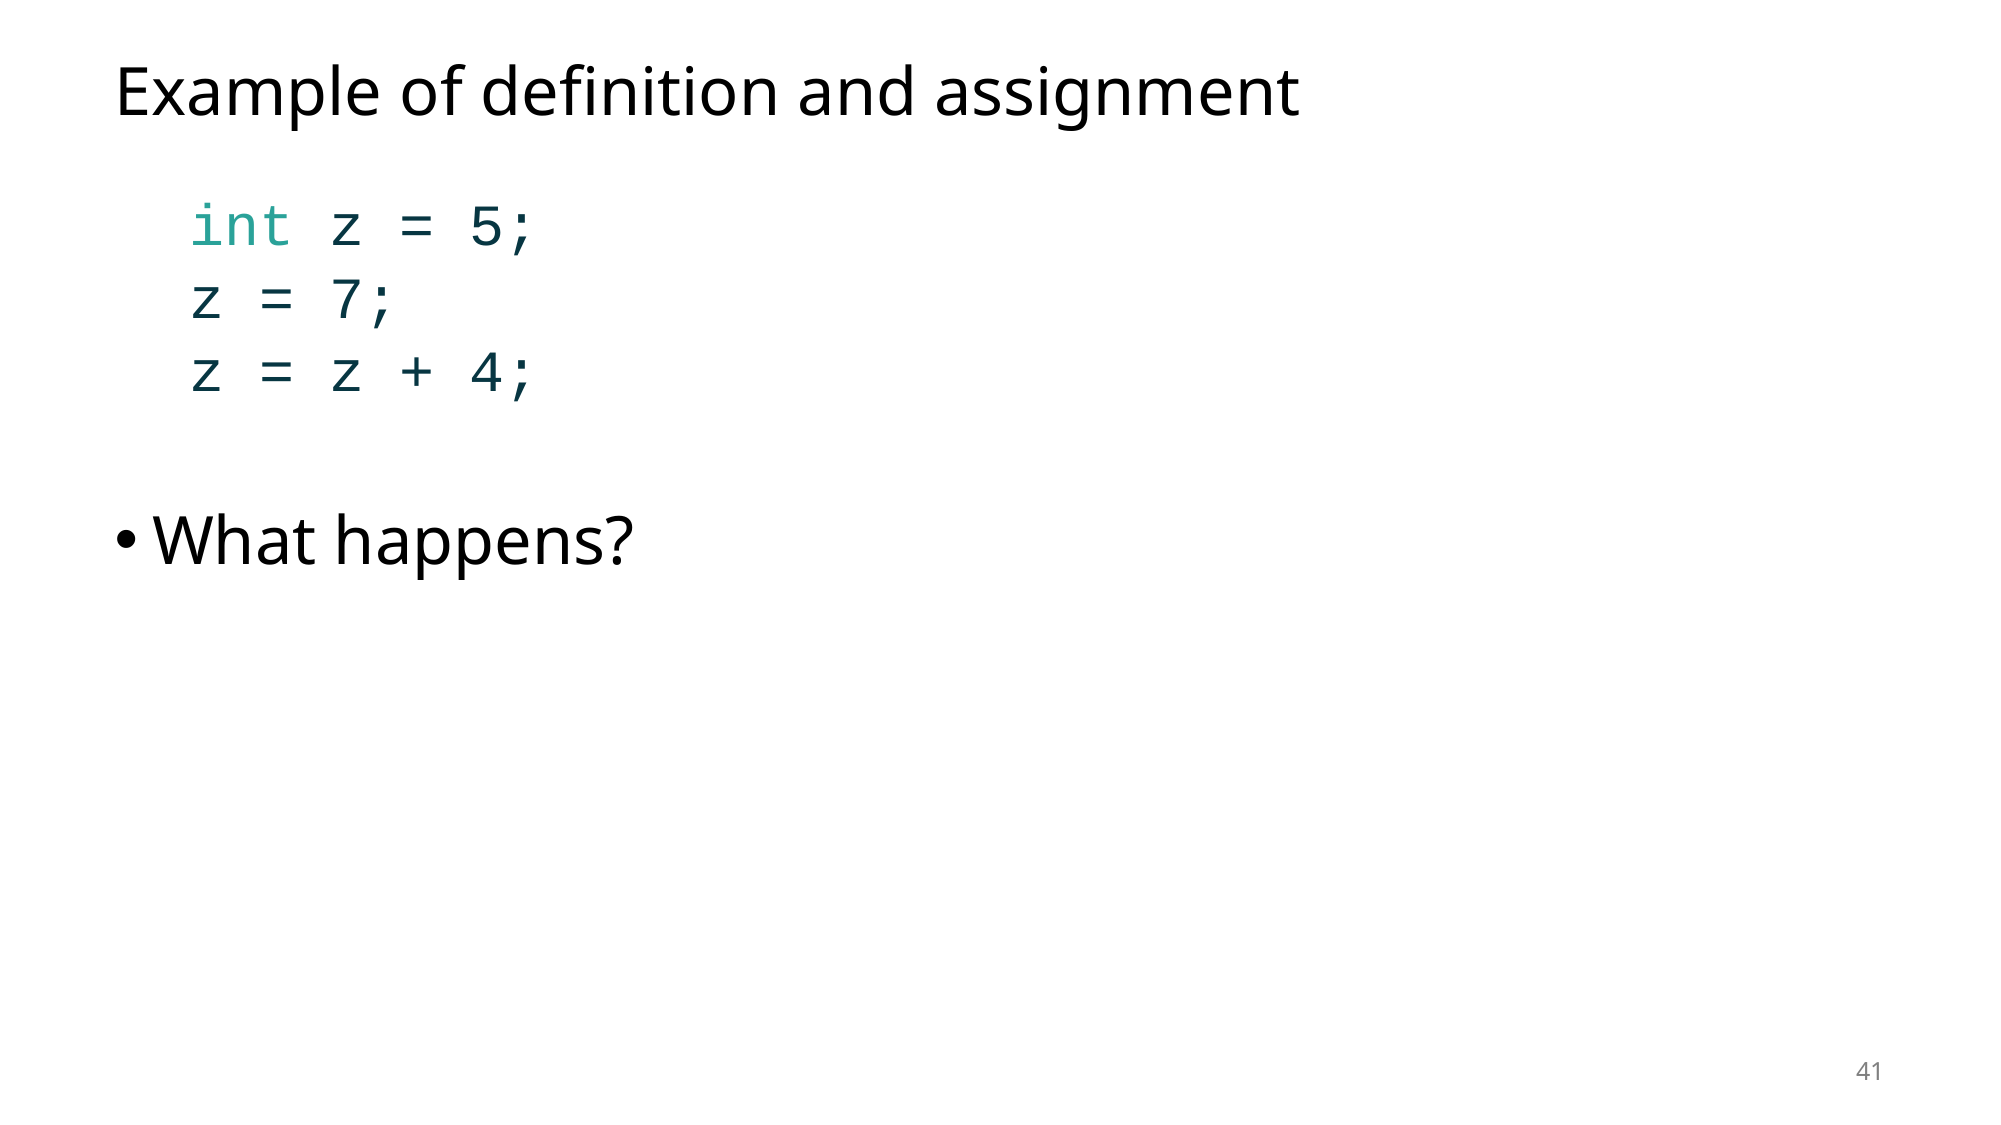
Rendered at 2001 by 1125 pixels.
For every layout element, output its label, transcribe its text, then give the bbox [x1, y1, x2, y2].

slide_number 41 [1749, 1042, 1900, 1103]
title Example of definition and assignment [99, 37, 1900, 150]
list int z = 5; z = 7; z = z + 4; What happens? [99, 187, 1900, 1013]
